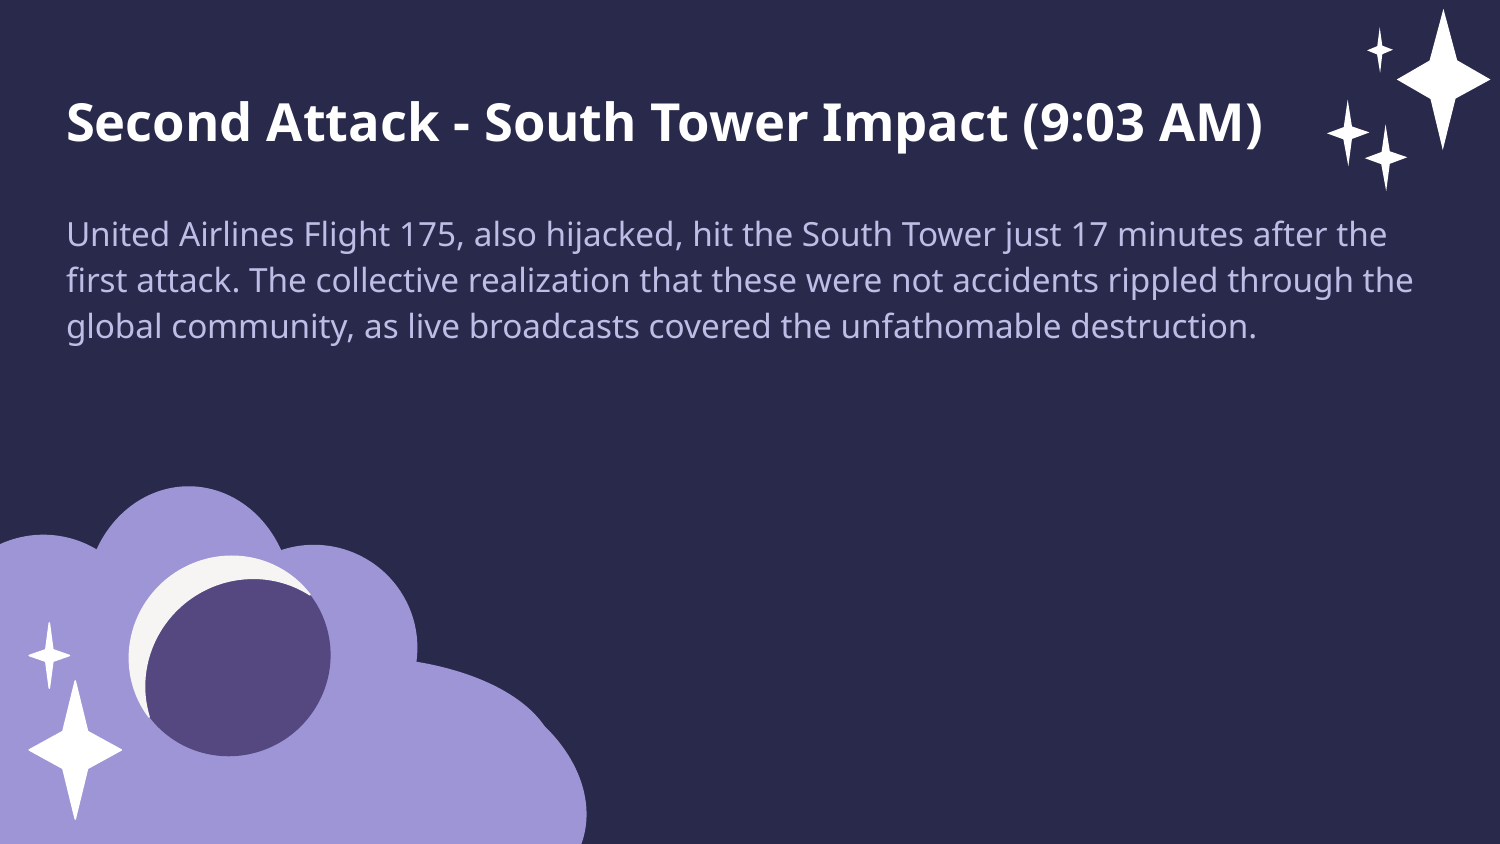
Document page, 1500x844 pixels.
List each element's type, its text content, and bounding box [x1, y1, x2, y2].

text_box Second Attack - South Tower Impact (9:03 AM) [51, 72, 1321, 167]
text_box United Airlines Flight 175, also hijacked, hit the South Tower just 17 minutes after the first attack. The collective realization that these were not accidents rippled through the global community, as live broadcasts covered the unfathomable destruction. [51, 192, 1449, 465]
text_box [1326, 8, 1491, 192]
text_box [0, 486, 621, 844]
